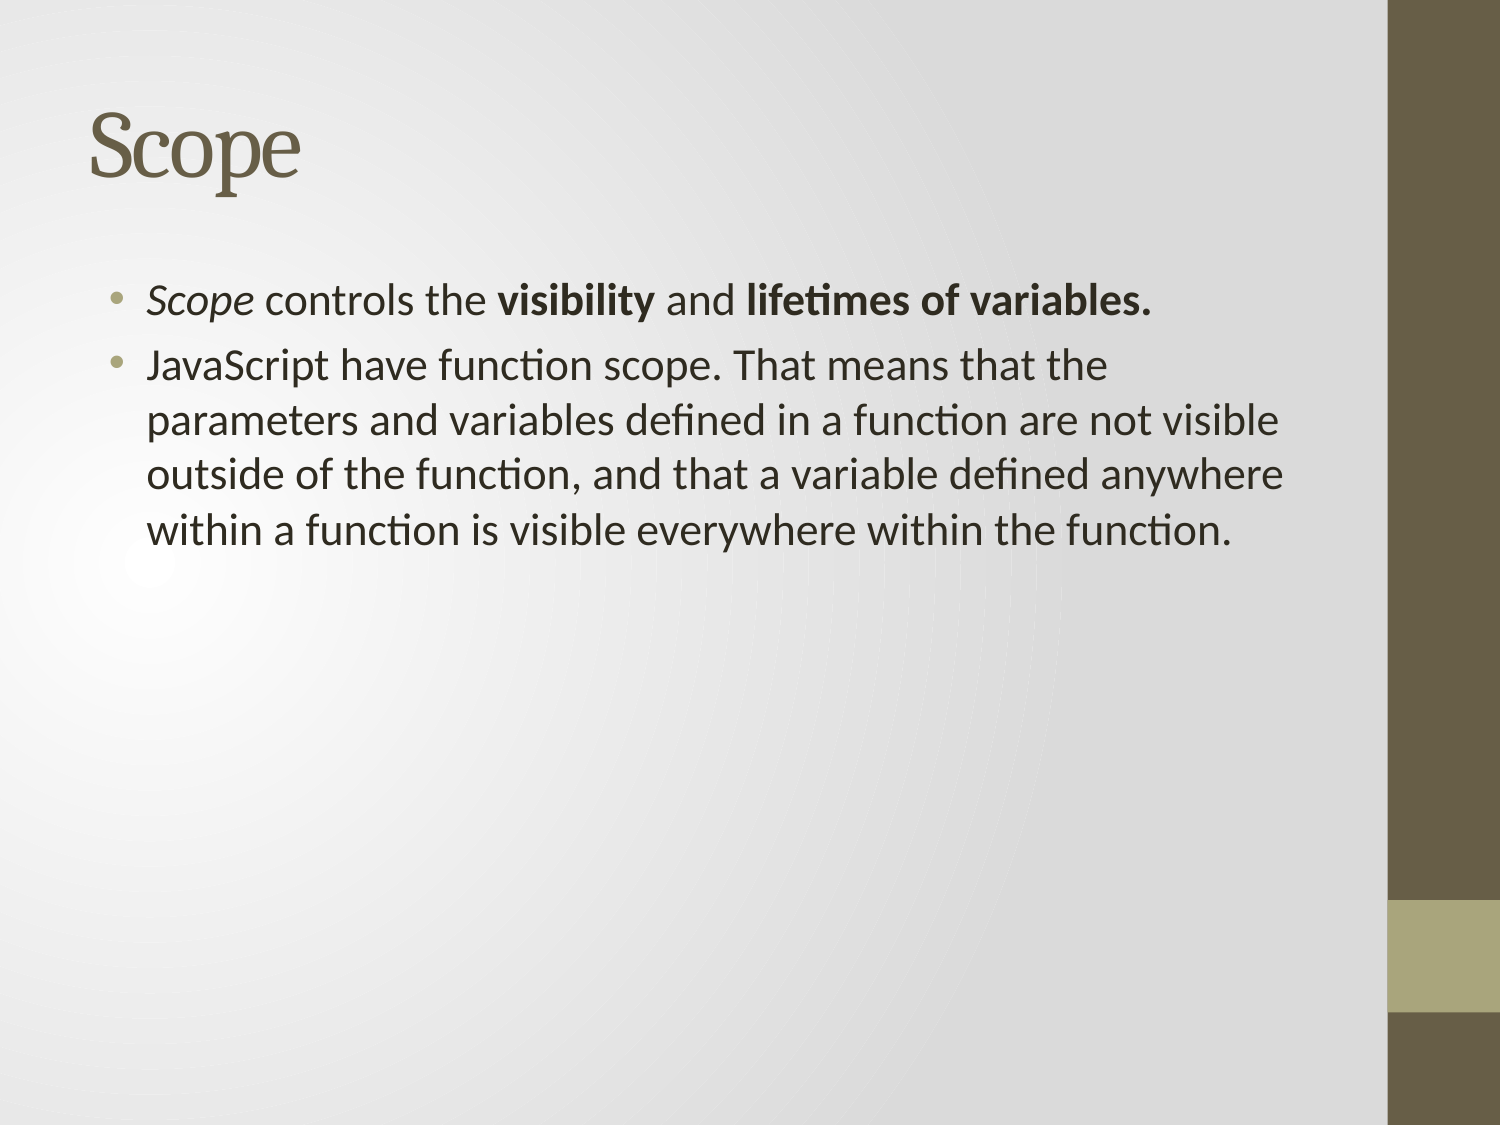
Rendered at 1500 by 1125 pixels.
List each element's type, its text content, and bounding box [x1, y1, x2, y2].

title Scope [75, 45, 1325, 233]
list Scope controls the visibility and lifetimes of variables. JavaScript have function scope. That means that the parameters and variables defined in a function are not visible outside of the function, and that a variable defined anywhere within a function is visible everywhere within the function. [75, 262, 1325, 1050]
